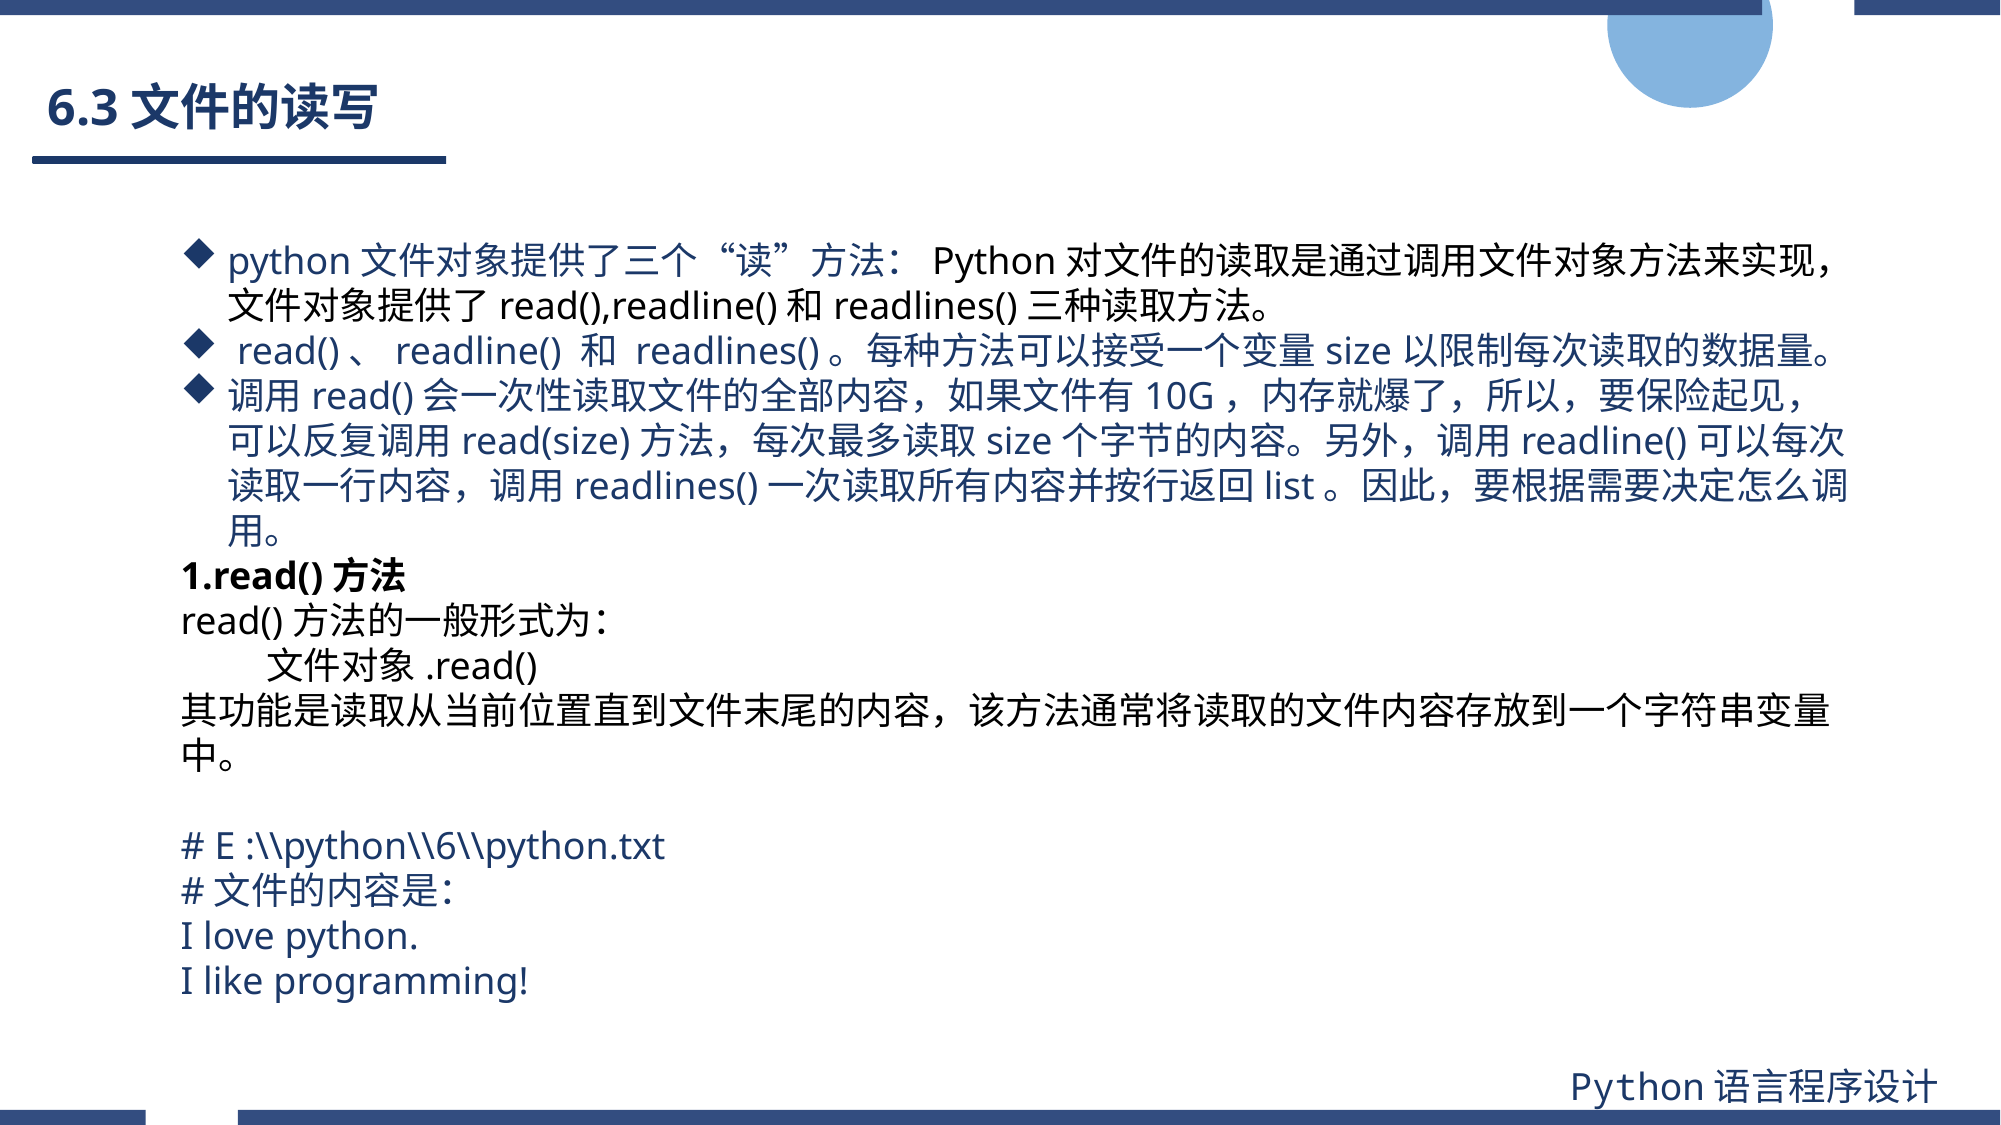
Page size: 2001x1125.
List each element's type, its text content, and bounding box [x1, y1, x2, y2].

title 6.3文件的读写 [32, 67, 569, 152]
text_box python文件对象提供了三个“读”方法：Python对文件的读取是通过调用文件对象方法来实现，文件对象提供了read(),readline()和readlines()三种读取方法。 read()、readline() 和 readlines()。每种方法可以接受一个变量size以限制每次读取的数据量。 调用read()会一次性读取文件的全部内容，如果文件有10G，内存就爆了，所以，要保险起见，可以反复调用read(size)方法，每次最多读取size个字节的内容。另外，调用readline()可以每次读取一行内容，调用readlines()一次读取所有内容并按行返回list。因此，要根据需要决定怎么调用。 1.read()方法 read()方法的一般形式为： 文件对象.read() 其功能是读取从当前位置直到文件末尾的内容，该方法通常将读取的文件内容存放到一个字符串变量中。 # E :\\python\\6\\python.txt #文件的内容是： I love python. I like programming! [165, 229, 1865, 1009]
